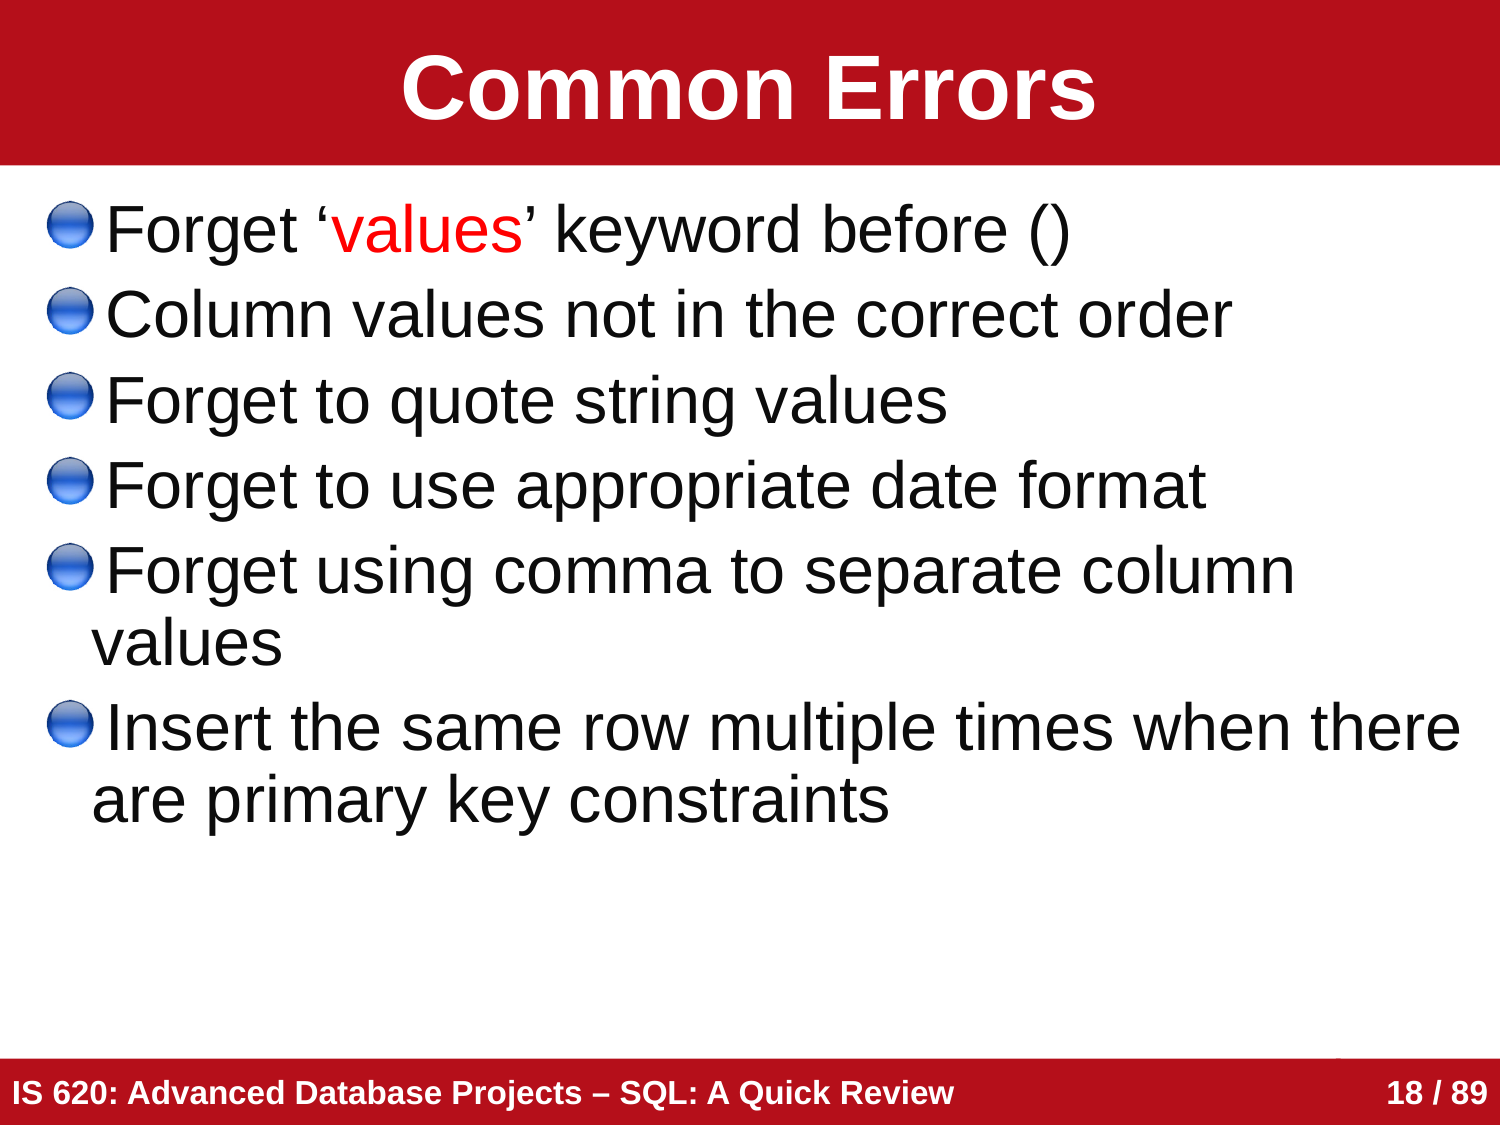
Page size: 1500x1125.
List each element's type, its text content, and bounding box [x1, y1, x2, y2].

picture [35, 690, 106, 761]
picture [35, 362, 106, 433]
picture [35, 191, 106, 262]
list Forget ‘values’ keyword before () Column values not in the correct order Forget to quote string values Forget to use appropriate date format Forget using comma to separate column values Insert the same row multiple times when there are primary key constraints [23, 187, 1477, 1044]
title Common Errors [0, 0, 1500, 166]
picture [35, 447, 106, 518]
picture [35, 533, 106, 604]
picture [35, 277, 106, 348]
